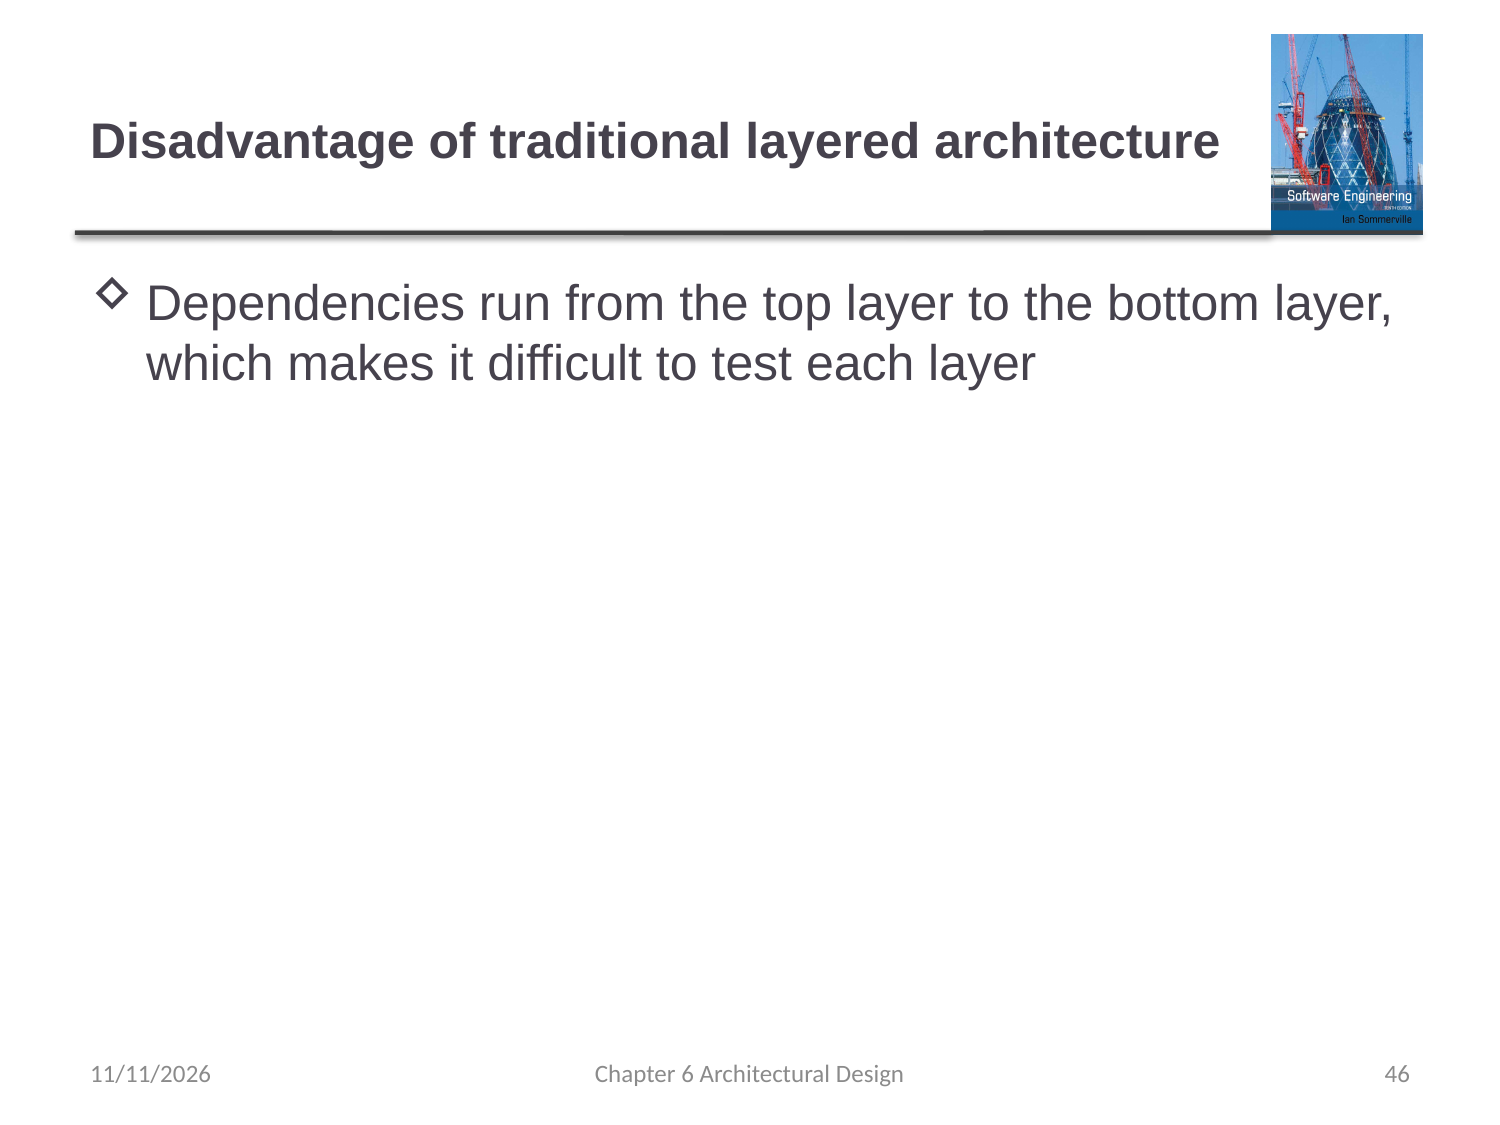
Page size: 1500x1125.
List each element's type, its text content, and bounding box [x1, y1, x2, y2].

footer Chapter 6 Architectural Design [512, 1042, 988, 1103]
slide_number 46 [1074, 1042, 1425, 1103]
title Disadvantage of traditional layered architecture [74, 44, 1272, 233]
list Dependencies run from the top layer to the bottom layer, which makes it difficult to test each layer [75, 262, 1425, 1005]
picture [1271, 34, 1423, 230]
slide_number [75, 1042, 425, 1103]
